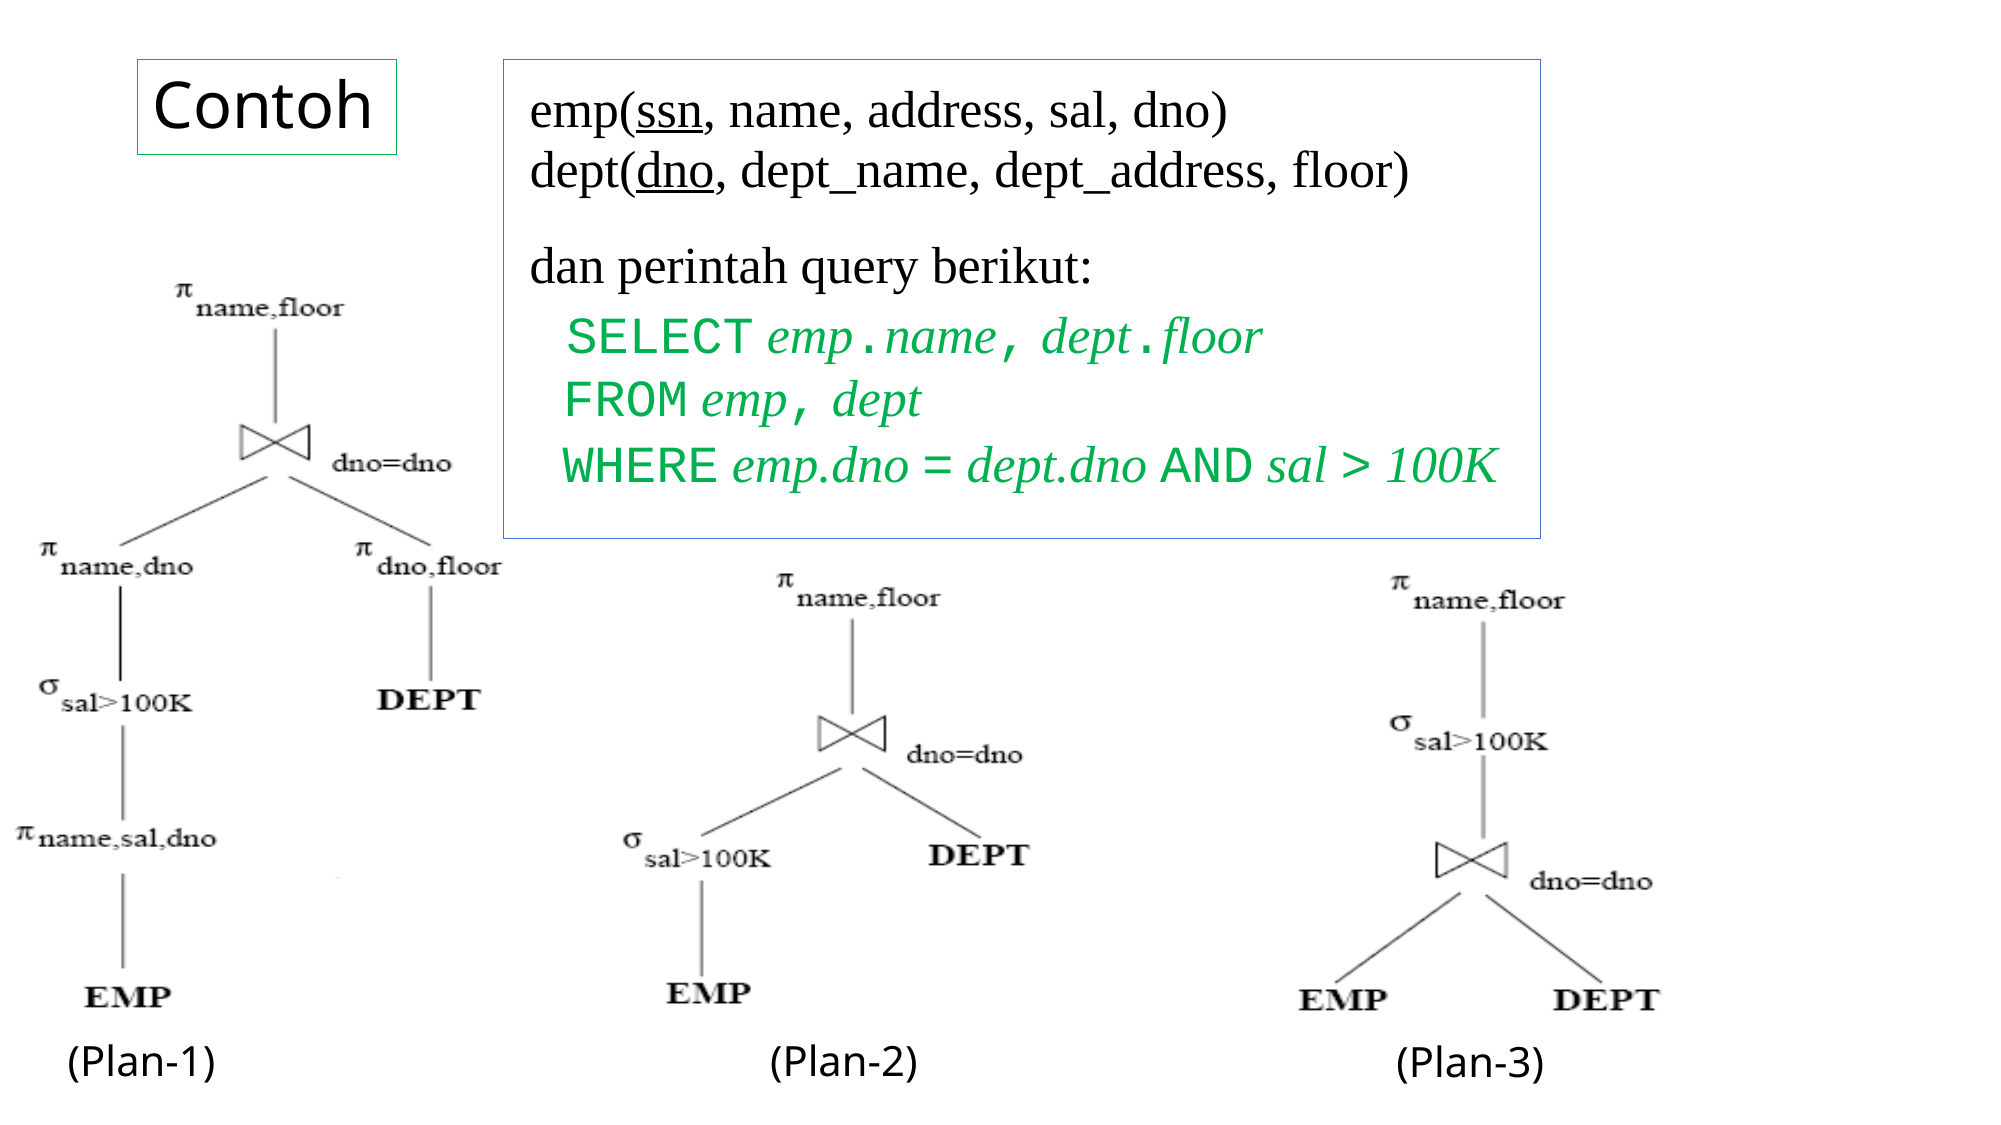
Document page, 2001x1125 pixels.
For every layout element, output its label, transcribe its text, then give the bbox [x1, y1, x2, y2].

list [503, 59, 1541, 539]
text_box WHERE emp.dno = dept.dno AND sal > 100K [547, 423, 1523, 501]
title Contoh [137, 59, 397, 155]
picture [609, 562, 1048, 1014]
text_box (Plan-1) [52, 1016, 242, 1111]
picture [0, 274, 515, 1016]
text_box dan perintah query berikut: [514, 223, 1143, 302]
text_box FROM emp, dept [548, 357, 958, 423]
text_box SELECT emp.name, dept.floor [551, 293, 1291, 372]
text_box (Plan-3) [1381, 1033, 1570, 1111]
picture [1272, 566, 1696, 1033]
text_box (Plan-2) [754, 1015, 944, 1111]
text_box emp(ssn, name, address, sal, dno) [514, 68, 1288, 146]
text_box dept(dno, dept_name, dept_address, floor) [515, 127, 1451, 206]
